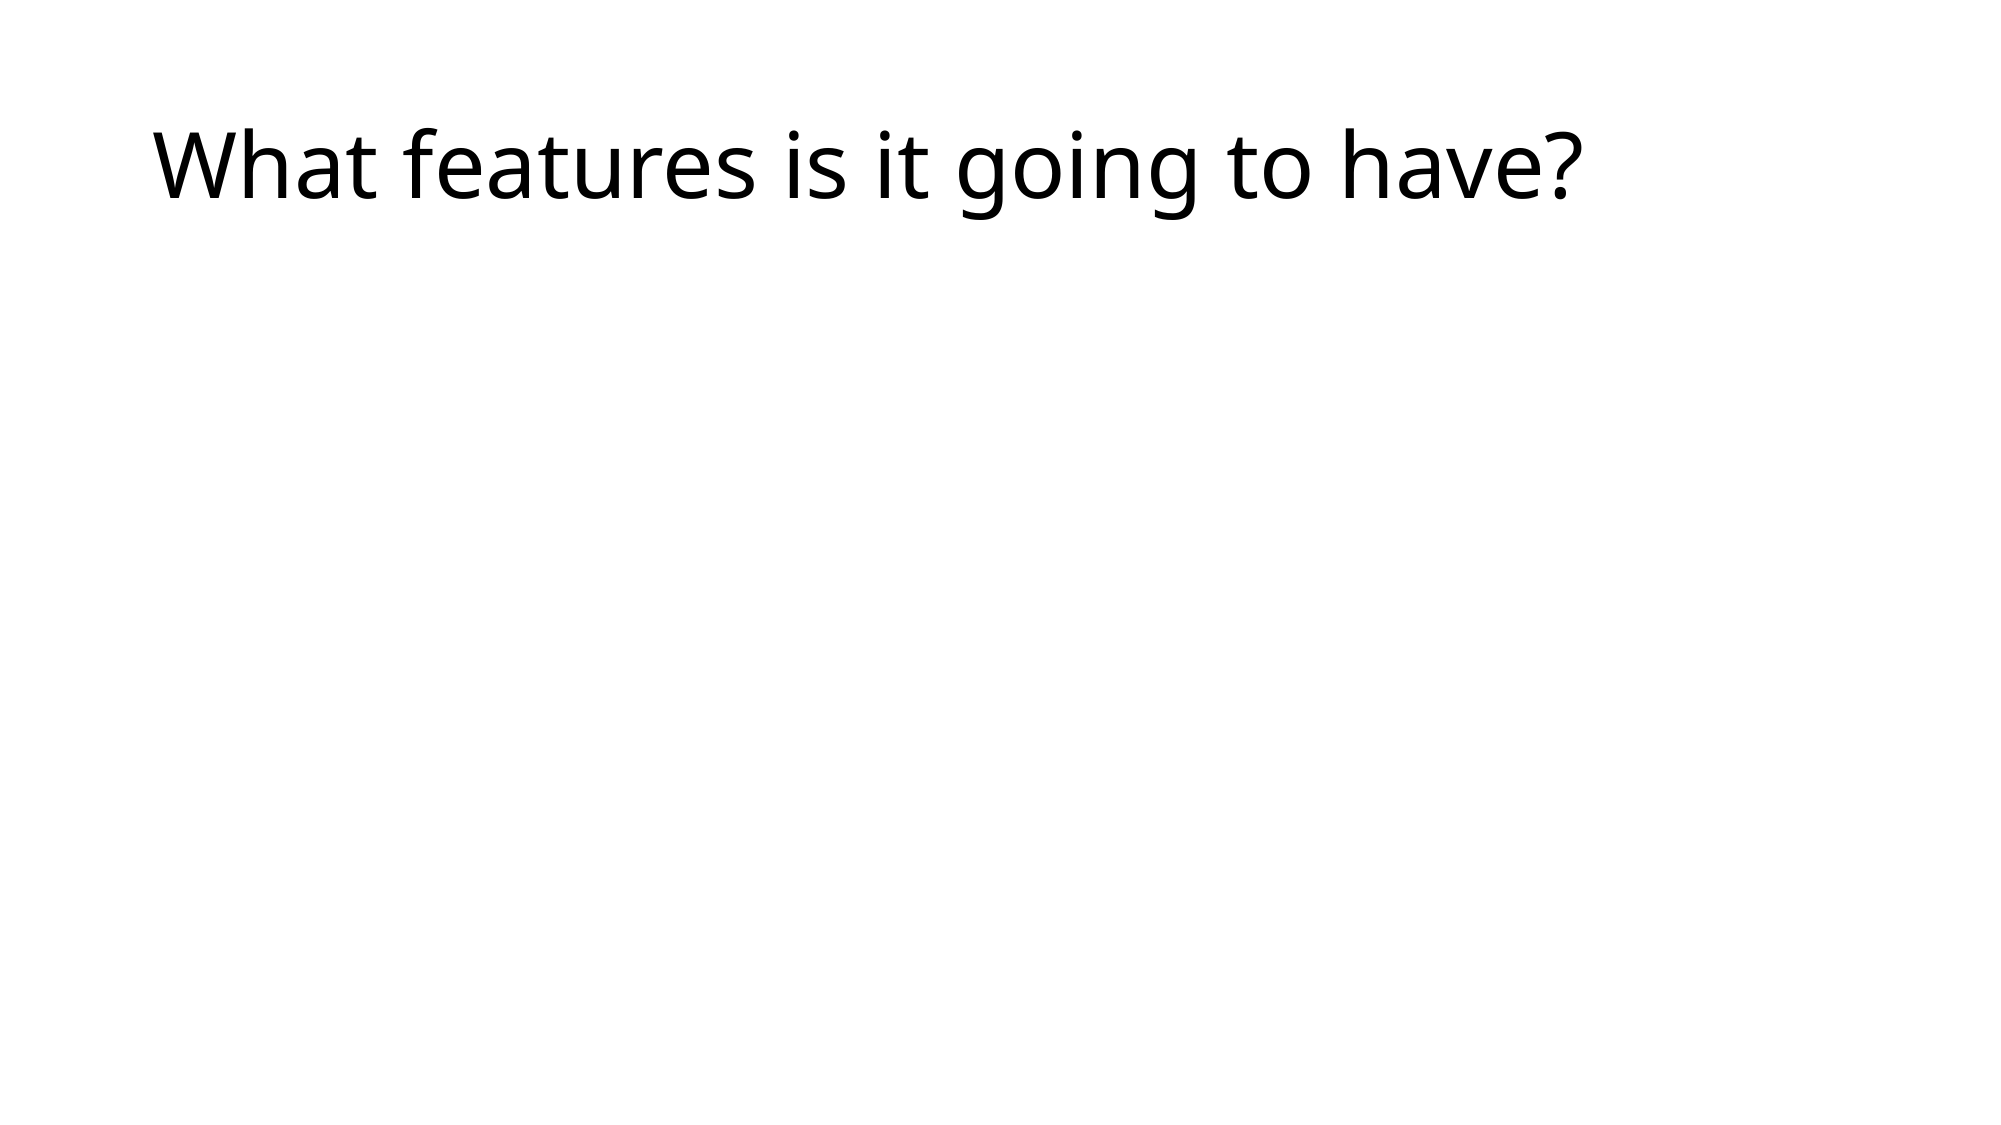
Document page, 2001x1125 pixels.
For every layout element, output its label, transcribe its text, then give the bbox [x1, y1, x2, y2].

title What features is it going to have? [137, 59, 1863, 278]
